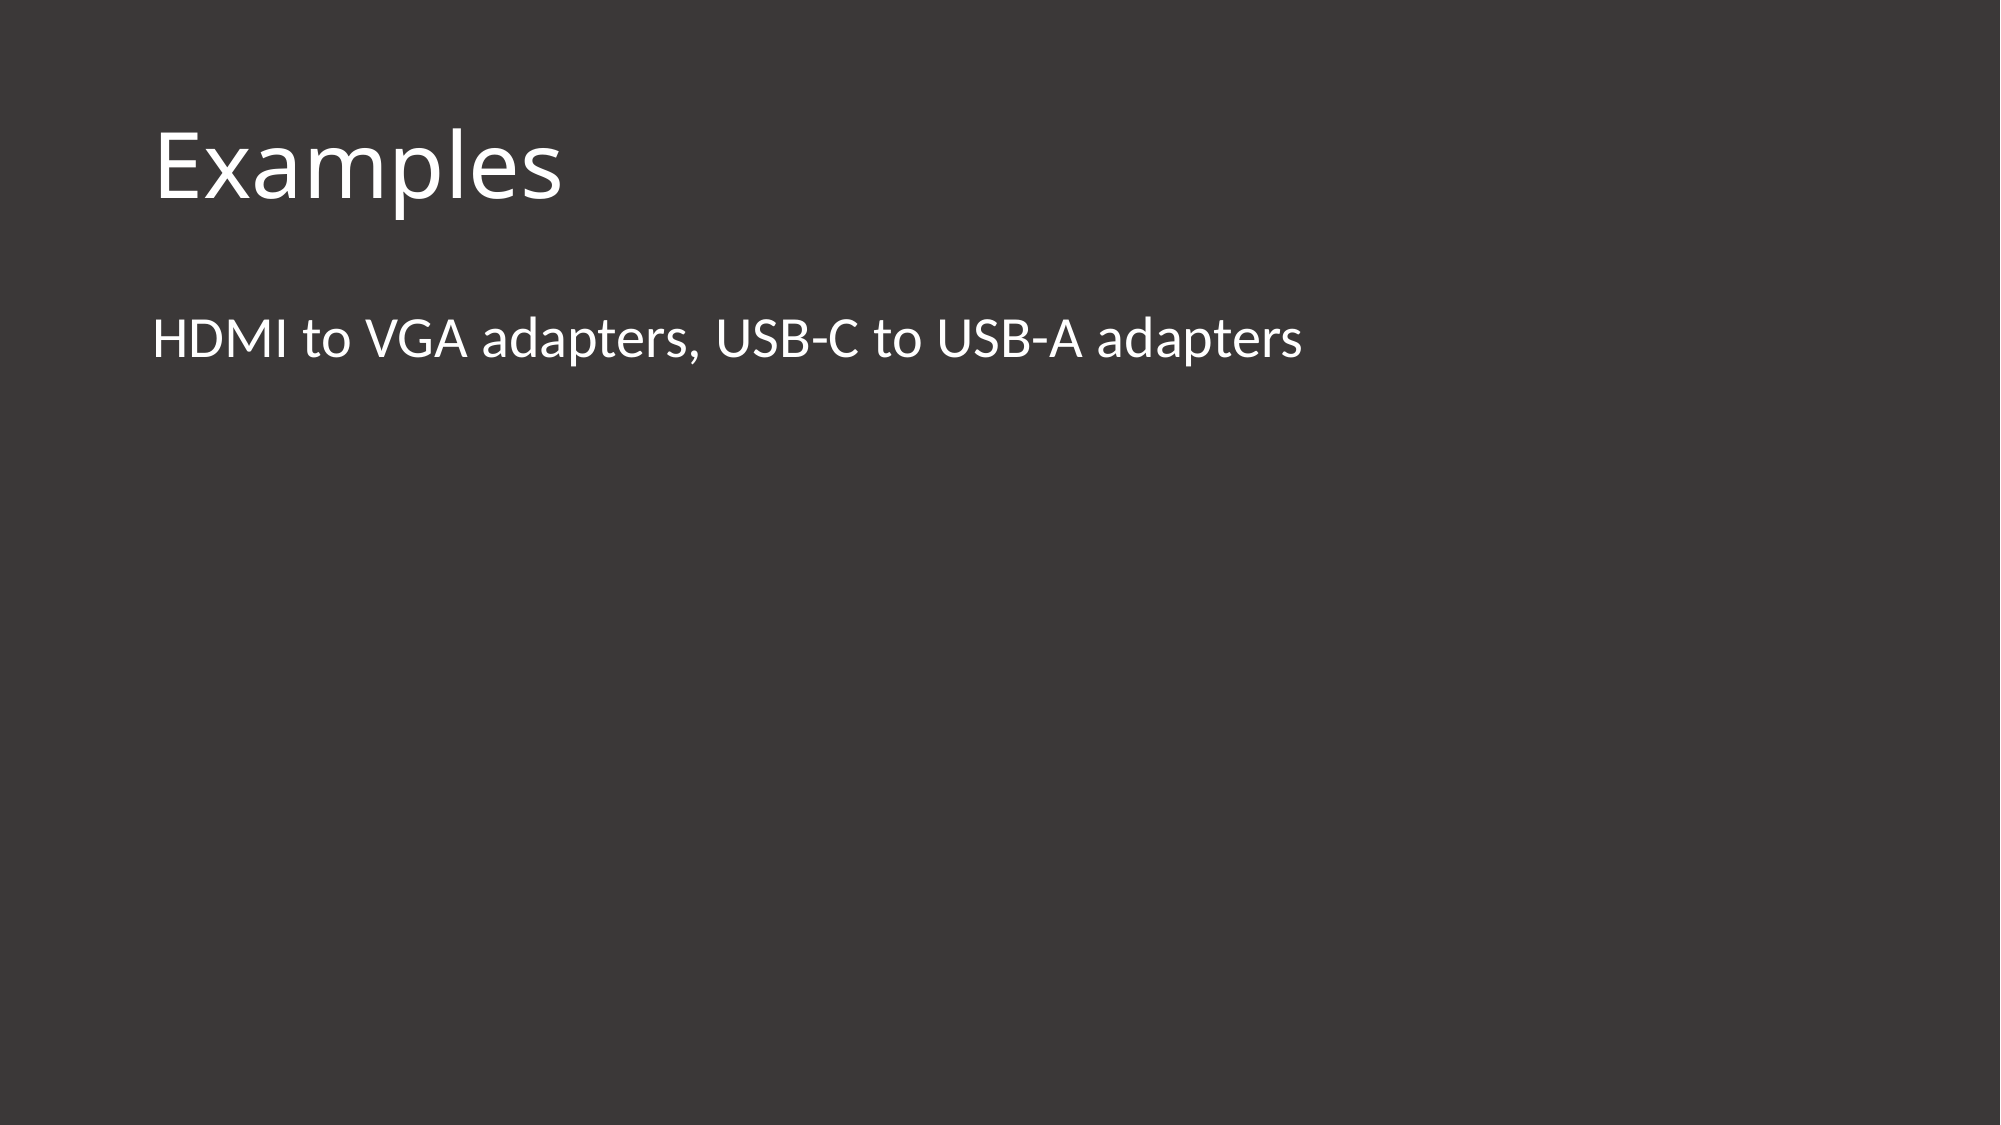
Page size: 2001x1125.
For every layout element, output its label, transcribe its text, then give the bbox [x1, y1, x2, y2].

title Examples [137, 59, 1863, 278]
list HDMI to VGA adapters, USB-C to USB-A adapters [137, 299, 1863, 1014]
